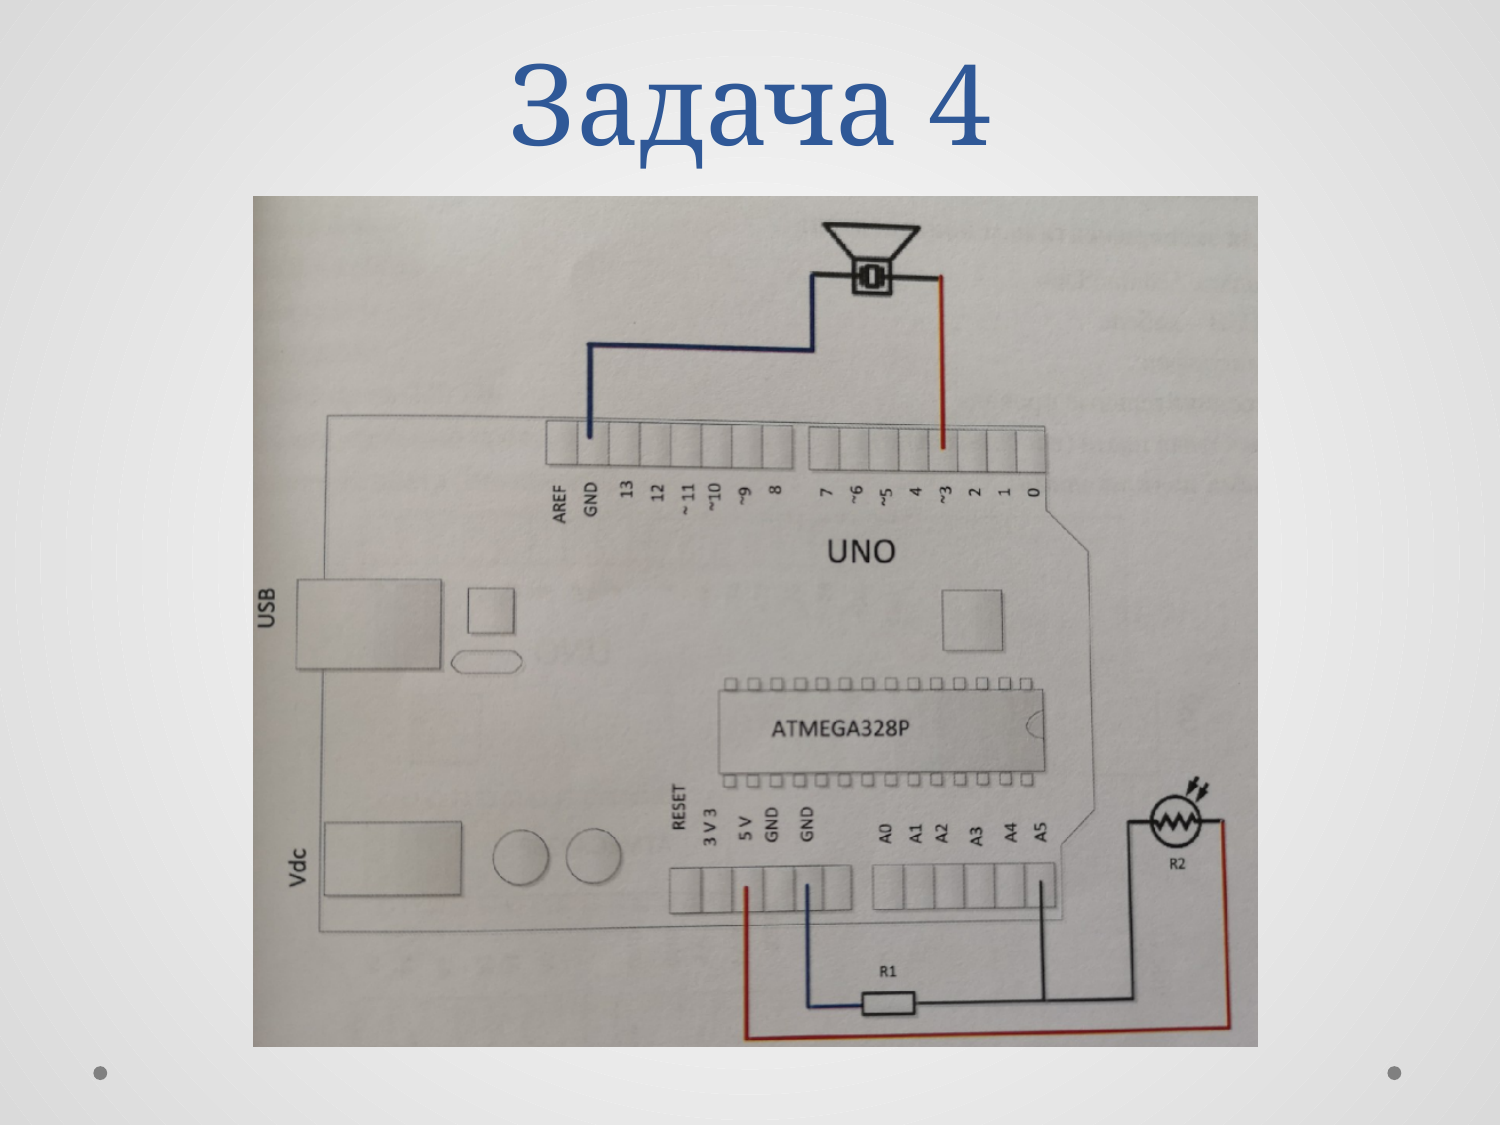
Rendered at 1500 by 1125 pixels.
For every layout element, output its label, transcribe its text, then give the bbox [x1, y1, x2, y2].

title Задача 4 [75, 0, 1425, 176]
picture [253, 195, 1259, 1047]
